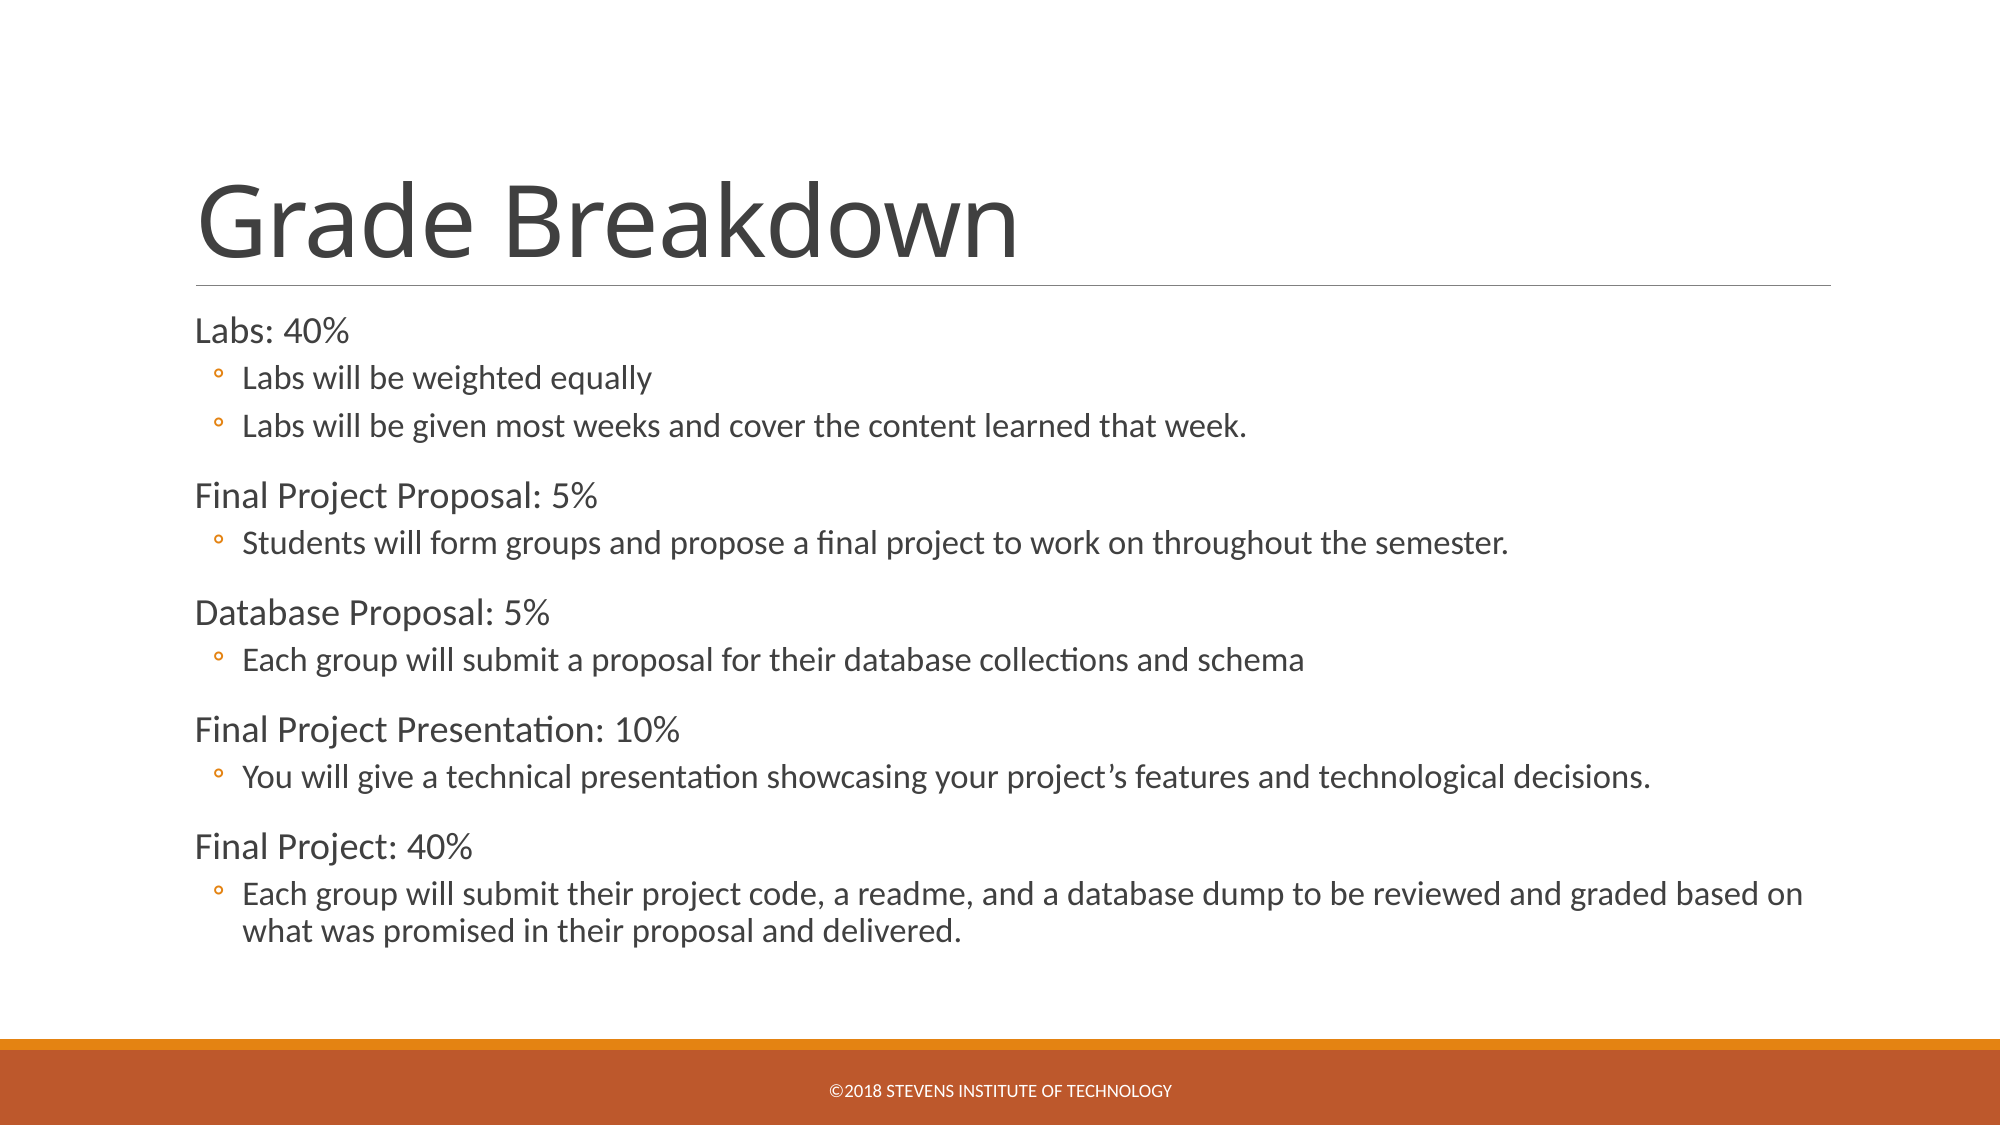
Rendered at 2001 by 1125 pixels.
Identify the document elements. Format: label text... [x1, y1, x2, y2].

title Grade Breakdown [180, 47, 1830, 285]
footer ©2018 Stevens Institute of Technology [604, 1059, 1396, 1120]
list Labs: 40% Labs will be weighted equally Labs will be given most weeks and cover the content learned that week. Final Project Proposal: 5% Students will form groups and propose a final project to work on throughout the semester. Database Proposal: 5% Each group will submit a proposal for their database collections and schema Final Project Presentation: 10% You will give a technical presentation showcasing your project’s features and technological decisions. Final Project: 40% Each group will submit their project code, a readme, and a database dump to be reviewed and graded based on what was promised in their proposal and delivered. [180, 302, 1830, 963]
